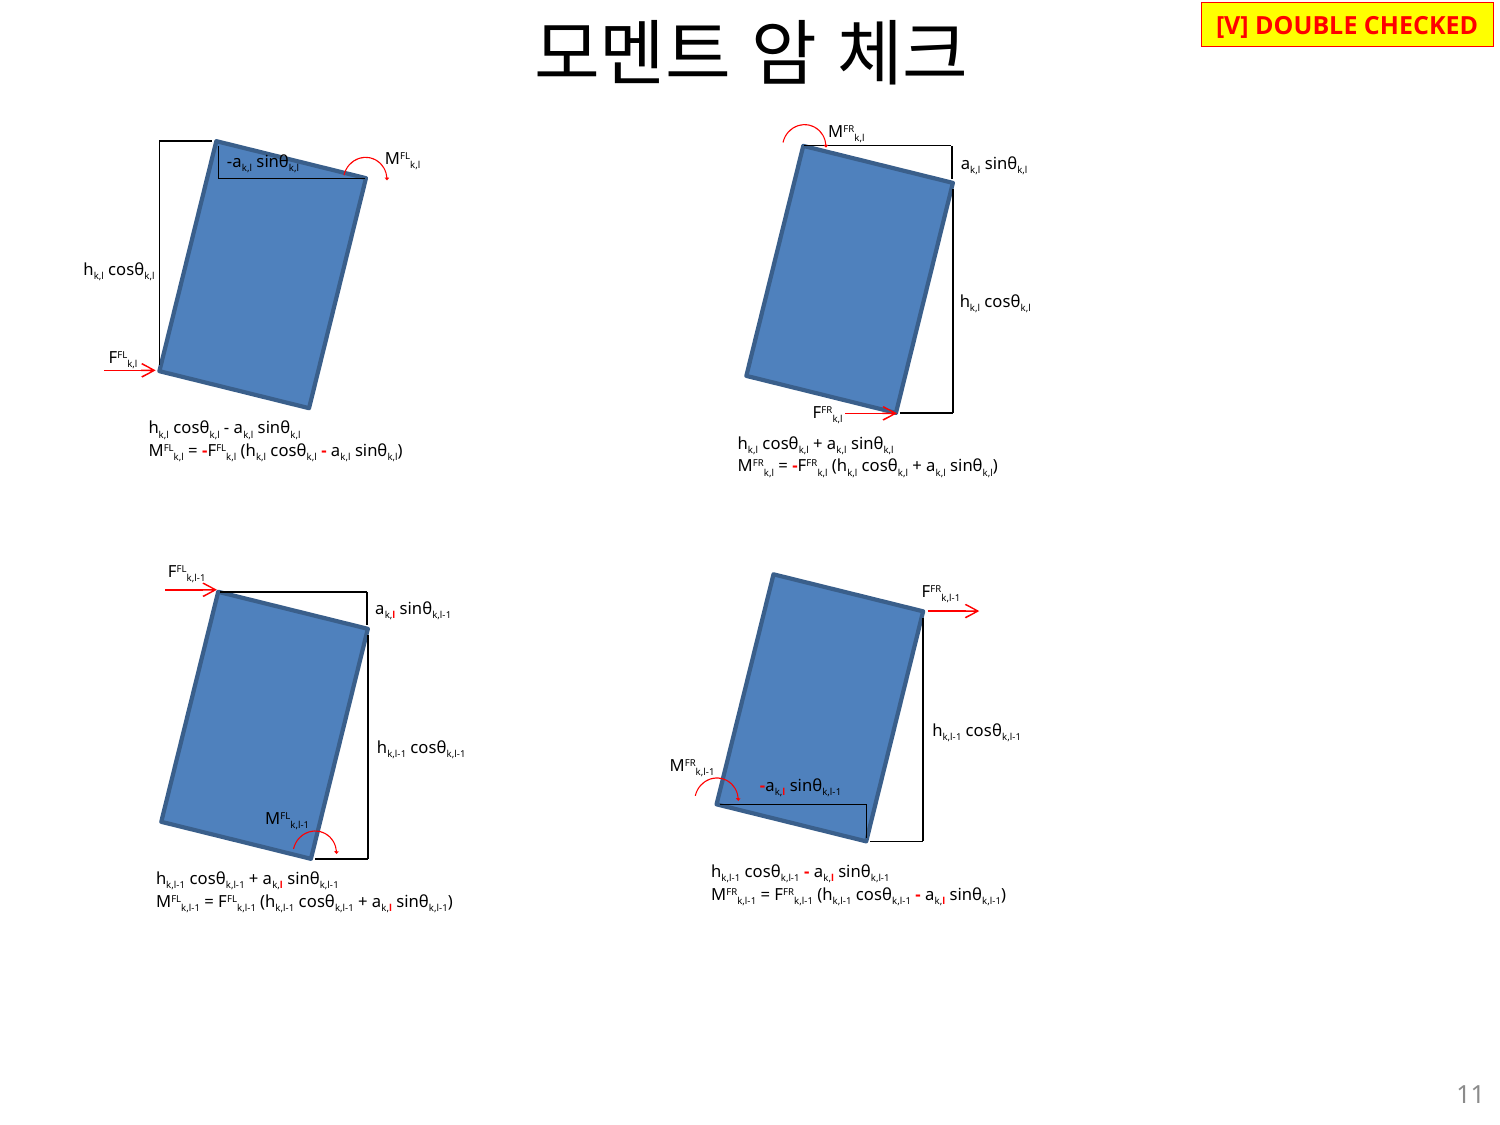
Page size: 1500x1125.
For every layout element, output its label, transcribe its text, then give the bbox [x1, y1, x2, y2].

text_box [724, 120, 1034, 474]
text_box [82, 140, 422, 459]
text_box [139, 560, 470, 909]
title 모멘트 암 체크 [76, 0, 1427, 102]
slide_number 11 [1149, 1065, 1500, 1125]
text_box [666, 580, 1025, 902]
text_box [V] DOUBLE CHECKED [1201, 2, 1494, 47]
